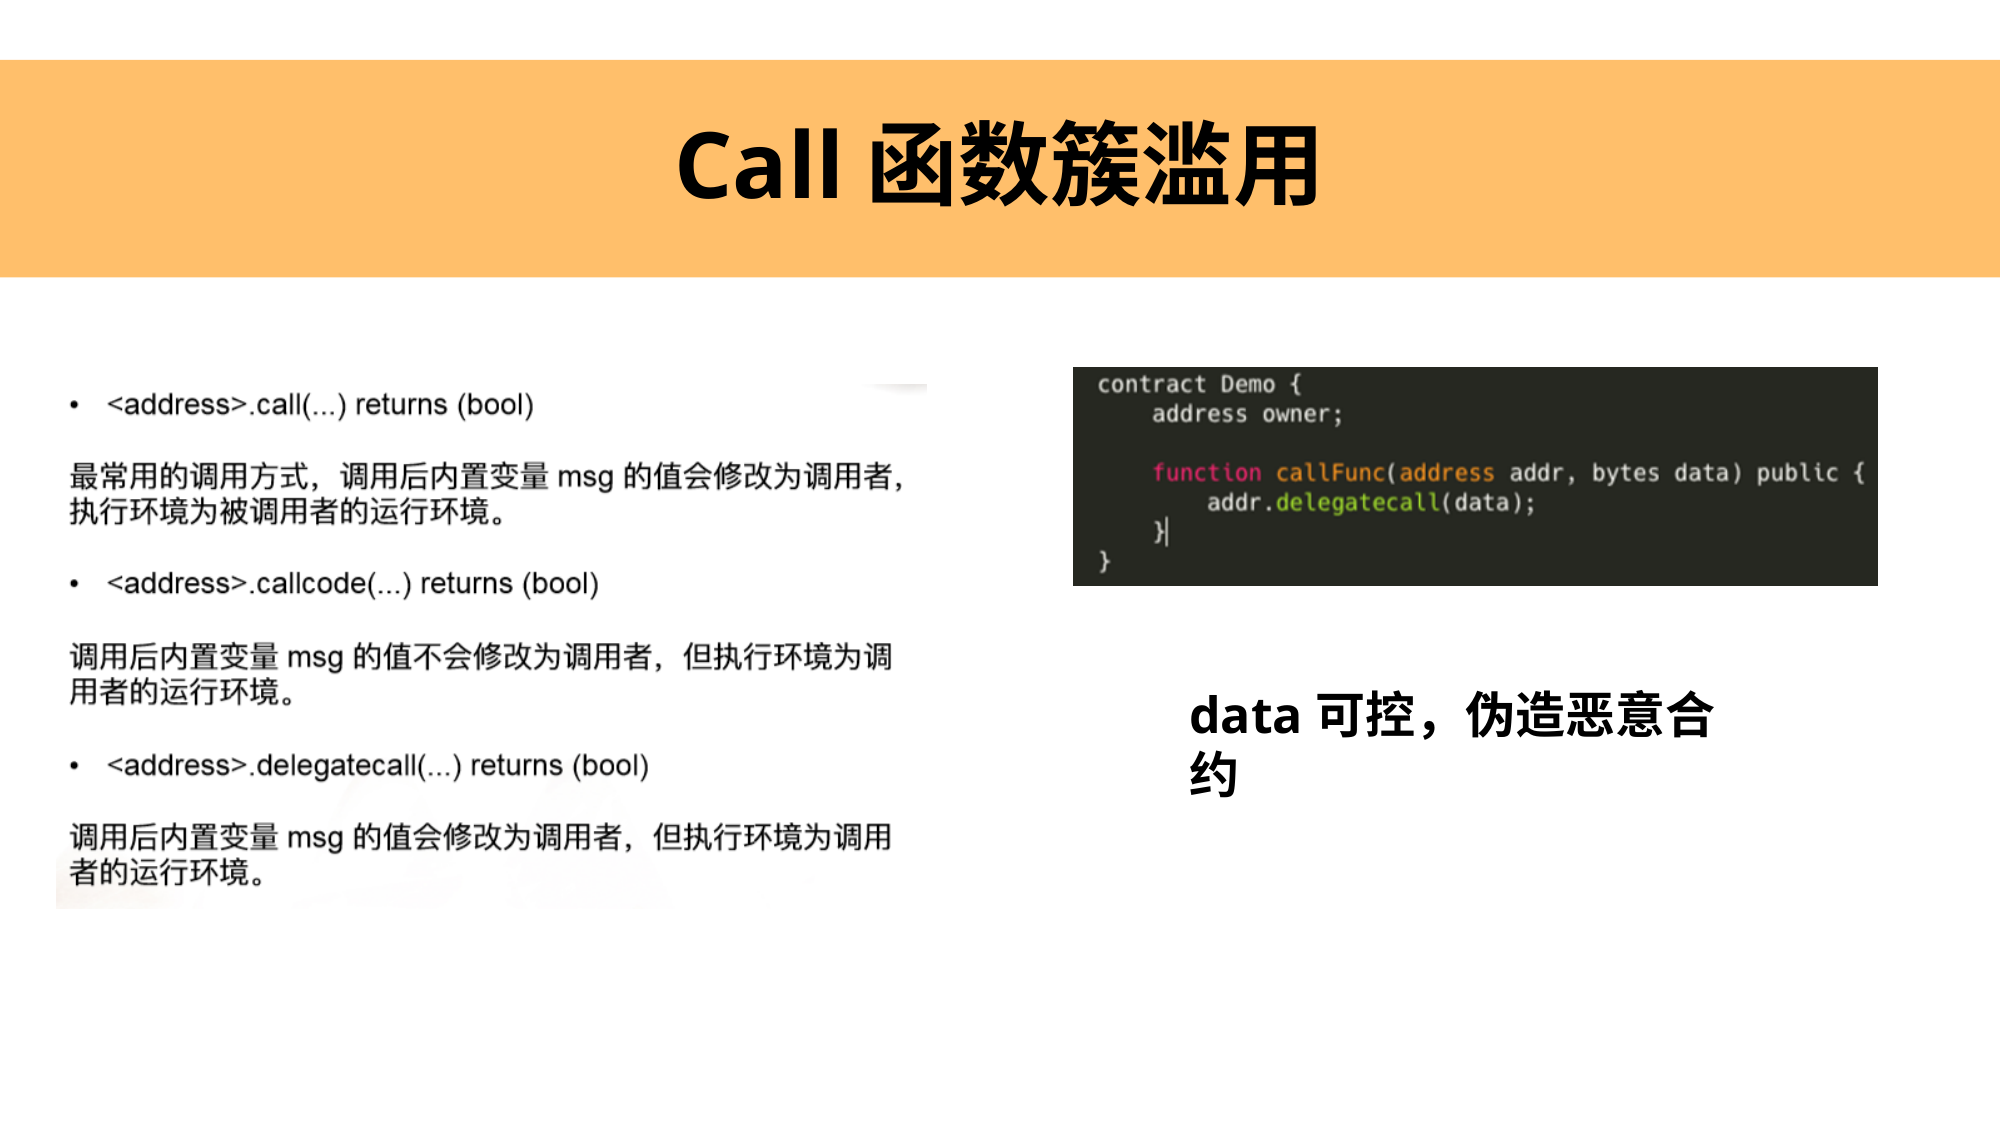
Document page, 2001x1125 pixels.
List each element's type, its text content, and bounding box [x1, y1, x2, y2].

text_box data可控，伪造恶意合约 [1174, 675, 1777, 811]
title Call函数簇滥用 [0, 59, 2000, 278]
picture [56, 384, 927, 909]
picture [1073, 367, 1878, 586]
